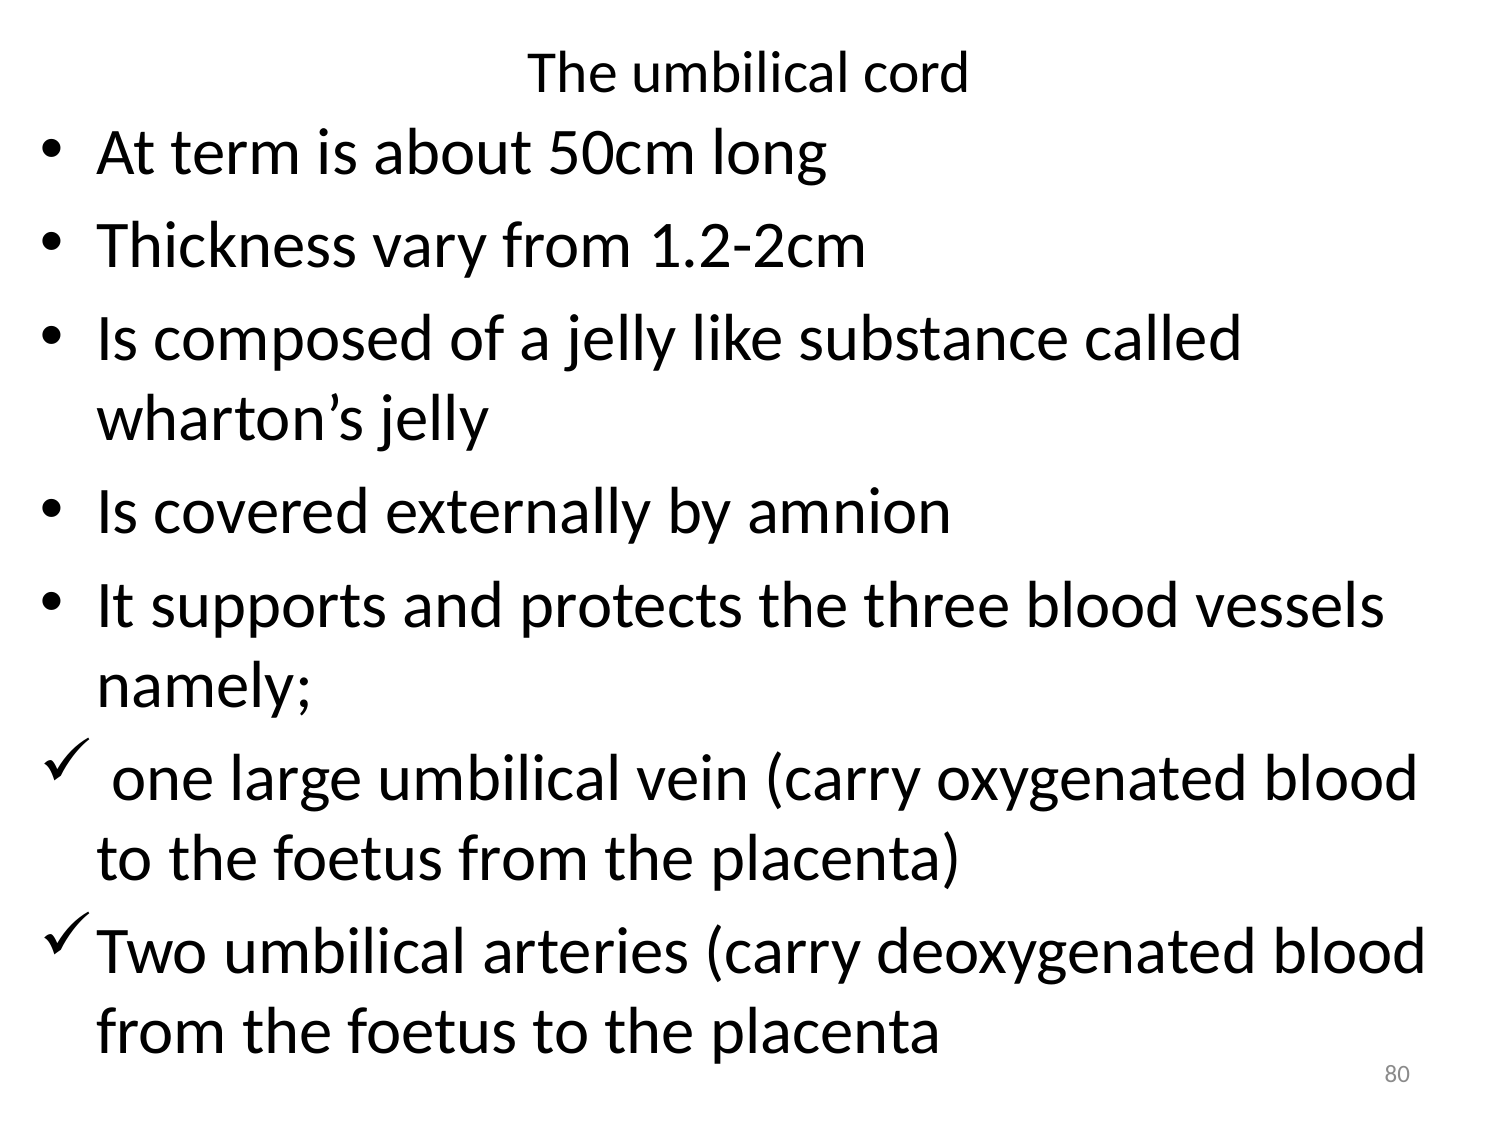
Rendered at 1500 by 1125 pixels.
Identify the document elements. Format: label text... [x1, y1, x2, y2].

list At term is about 50cm long Thickness vary from 1.2-2cm Is composed of a jelly like substance called wharton’s jelly Is covered externally by amnion It supports and protects the three blood vessels namely; one large umbilical vein (carry oxygenated blood to the foetus from the placenta) Two umbilical arteries (carry deoxygenated blood from the foetus to the placenta [24, 99, 1475, 1100]
title The umbilical cord [75, 24, 1425, 99]
slide_number 80 [1074, 1042, 1425, 1103]
